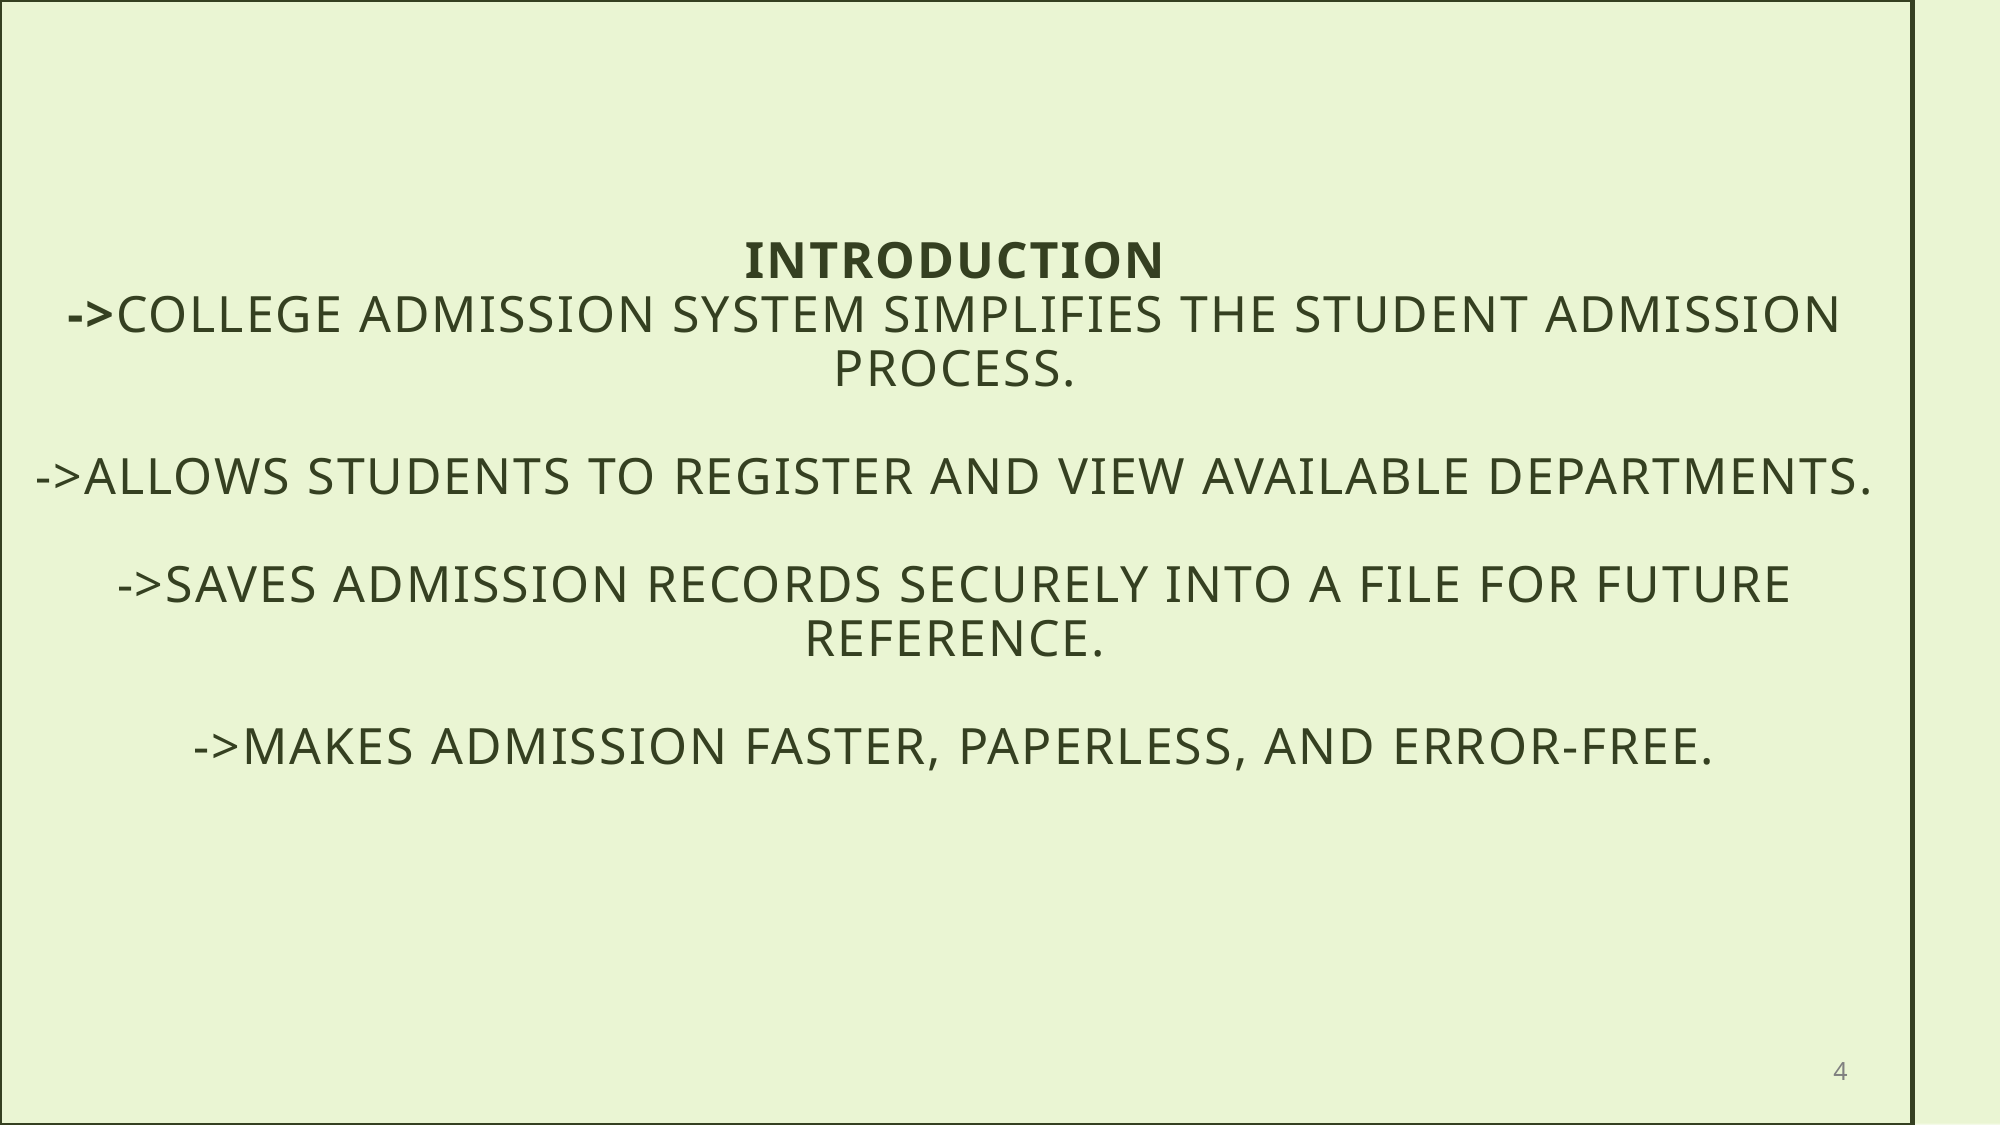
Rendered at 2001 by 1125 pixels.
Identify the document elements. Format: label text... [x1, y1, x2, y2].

title Introduction ->College Admission System simplifies the student admission process. ->Allows students to register and view available departments. ->Saves admission records securely into a file for future reference. ->Makes admission faster, paperless, and error-free. [0, 0, 1915, 1125]
slide_number 4 [1606, 1042, 1863, 1103]
